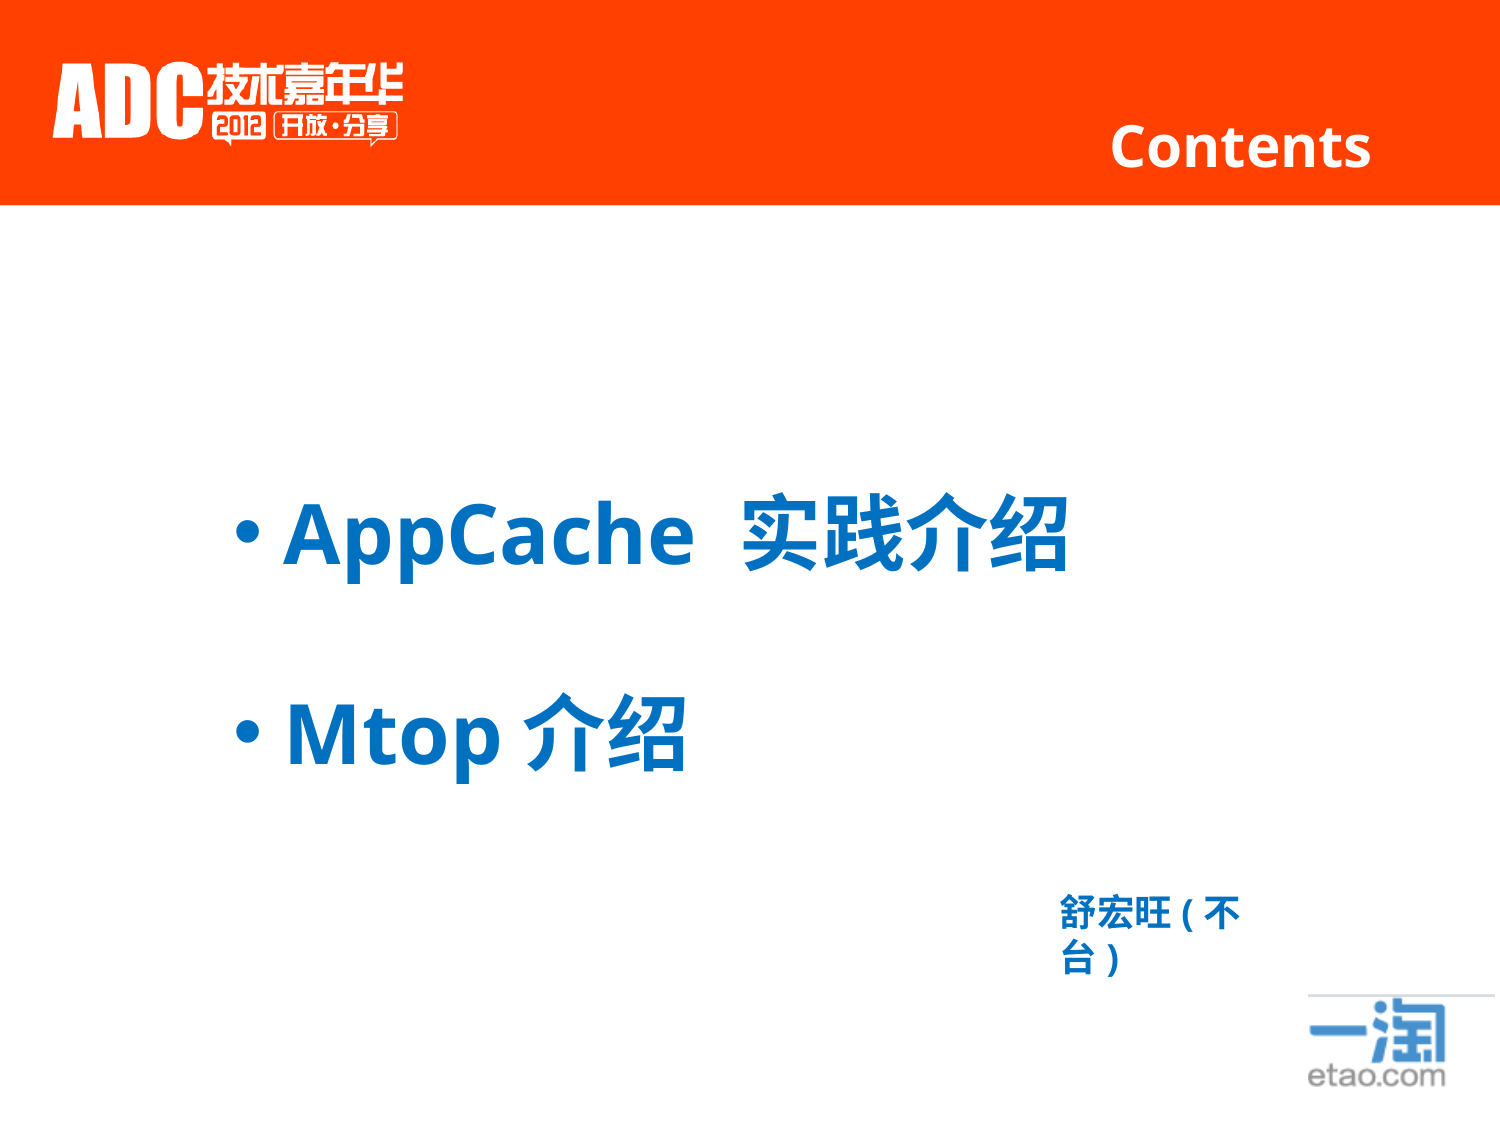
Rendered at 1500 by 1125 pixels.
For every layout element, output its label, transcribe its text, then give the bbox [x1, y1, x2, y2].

text_box 舒宏旺(不台) [1045, 881, 1282, 987]
text_box Contents [490, 101, 1388, 187]
text_box [29, 255, 1471, 1081]
picture [0, 0, 1500, 1125]
text_box AppCache 实践介绍 Mtop介绍 [218, 373, 1235, 789]
text_box [272, 118, 303, 179]
